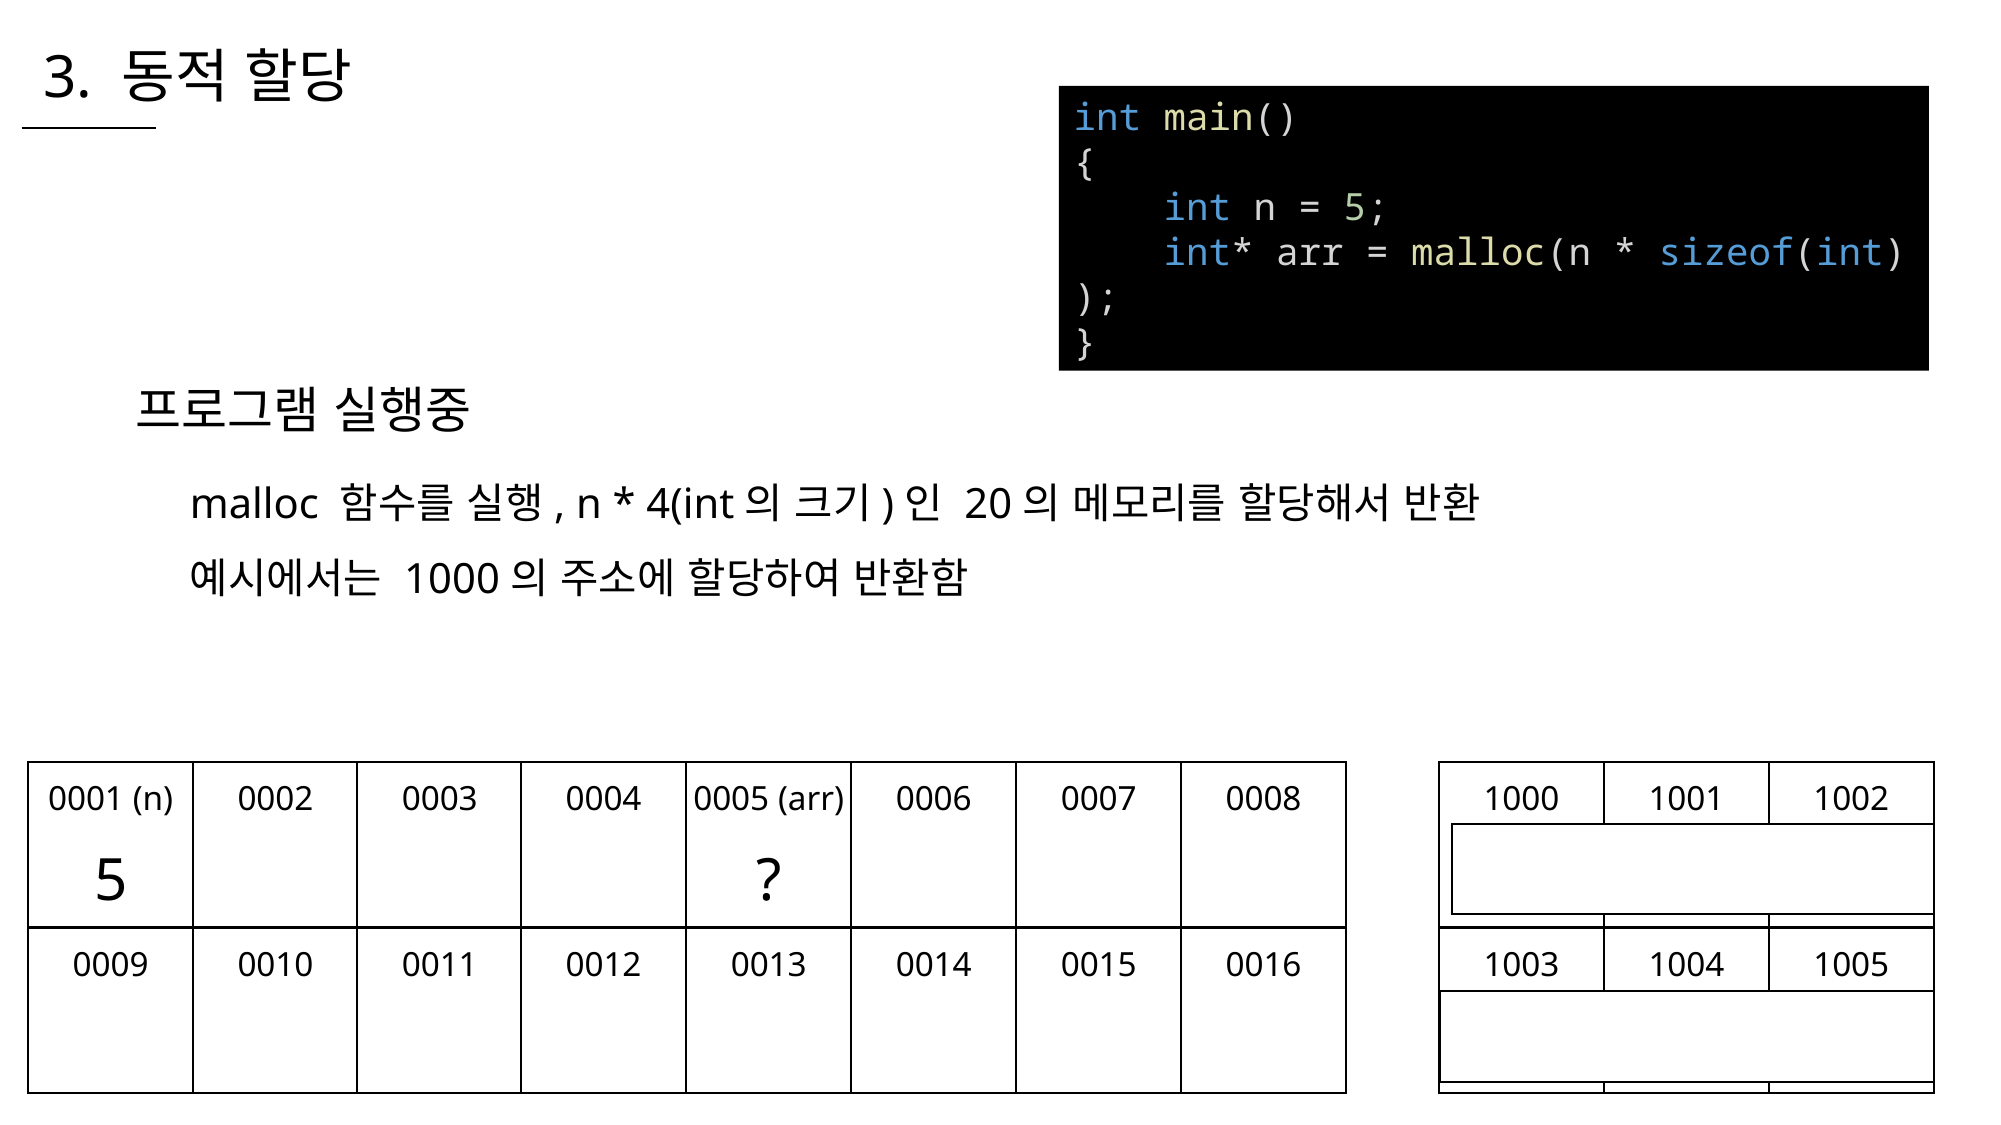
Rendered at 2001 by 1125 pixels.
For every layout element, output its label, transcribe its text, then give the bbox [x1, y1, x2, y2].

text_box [674, 749, 851, 915]
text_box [851, 749, 1016, 915]
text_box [1181, 915, 1347, 1094]
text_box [521, 915, 686, 1094]
text_box int main() { int n = 5; int* arr = malloc(n * sizeof(int)); } [1058, 85, 1929, 371]
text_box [1603, 915, 1768, 1094]
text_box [1438, 915, 1603, 1094]
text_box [192, 915, 357, 1094]
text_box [1016, 915, 1181, 1094]
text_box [851, 915, 1016, 1094]
text_box 프로그램 실행중 [120, 340, 487, 446]
text_box 3. 동적 할당 [28, 31, 367, 117]
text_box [521, 749, 674, 915]
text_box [1181, 749, 1347, 915]
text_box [686, 915, 851, 1094]
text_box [357, 915, 521, 1094]
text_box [1438, 749, 1603, 915]
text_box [1768, 915, 1934, 1094]
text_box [192, 749, 357, 915]
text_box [28, 915, 192, 1094]
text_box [27, 749, 192, 928]
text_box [1016, 749, 1181, 915]
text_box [1768, 749, 1934, 915]
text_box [357, 749, 521, 915]
text_box malloc 함수를 실행, n * 4(int의 크기)인 20의 메모리를 할당해서 반환 예시에서는 1000의 주소에 할당하여 반환함 [175, 444, 1496, 610]
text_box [1603, 749, 1768, 915]
